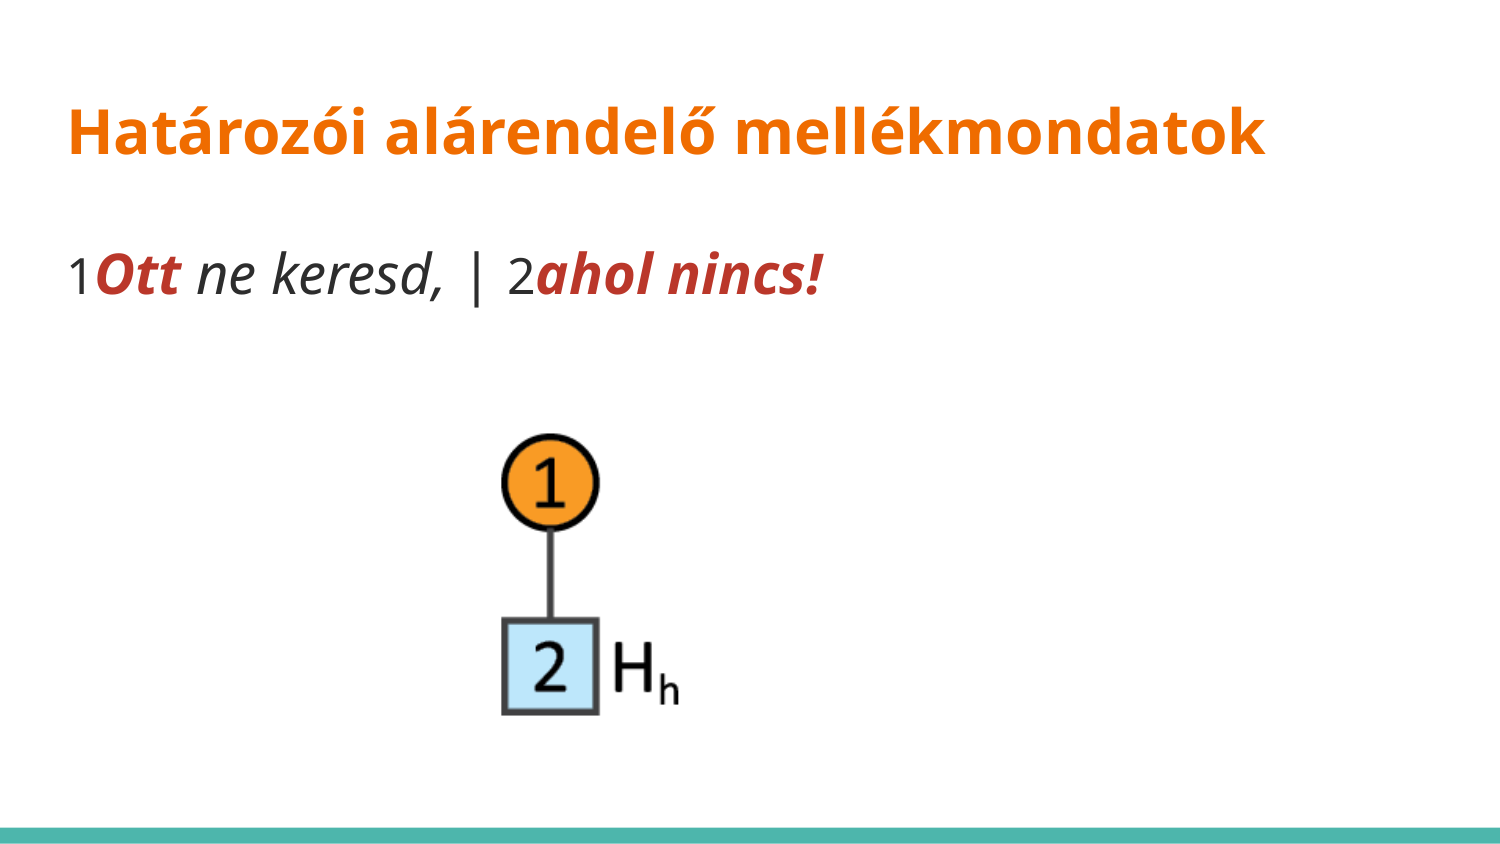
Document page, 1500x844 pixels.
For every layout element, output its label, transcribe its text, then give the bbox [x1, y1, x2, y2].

picture [452, 393, 713, 720]
list 1Ott ne keresd, | 2ahol nincs! [51, 207, 1449, 750]
title Határozói alárendelő mellékmondatok [51, 72, 1449, 189]
